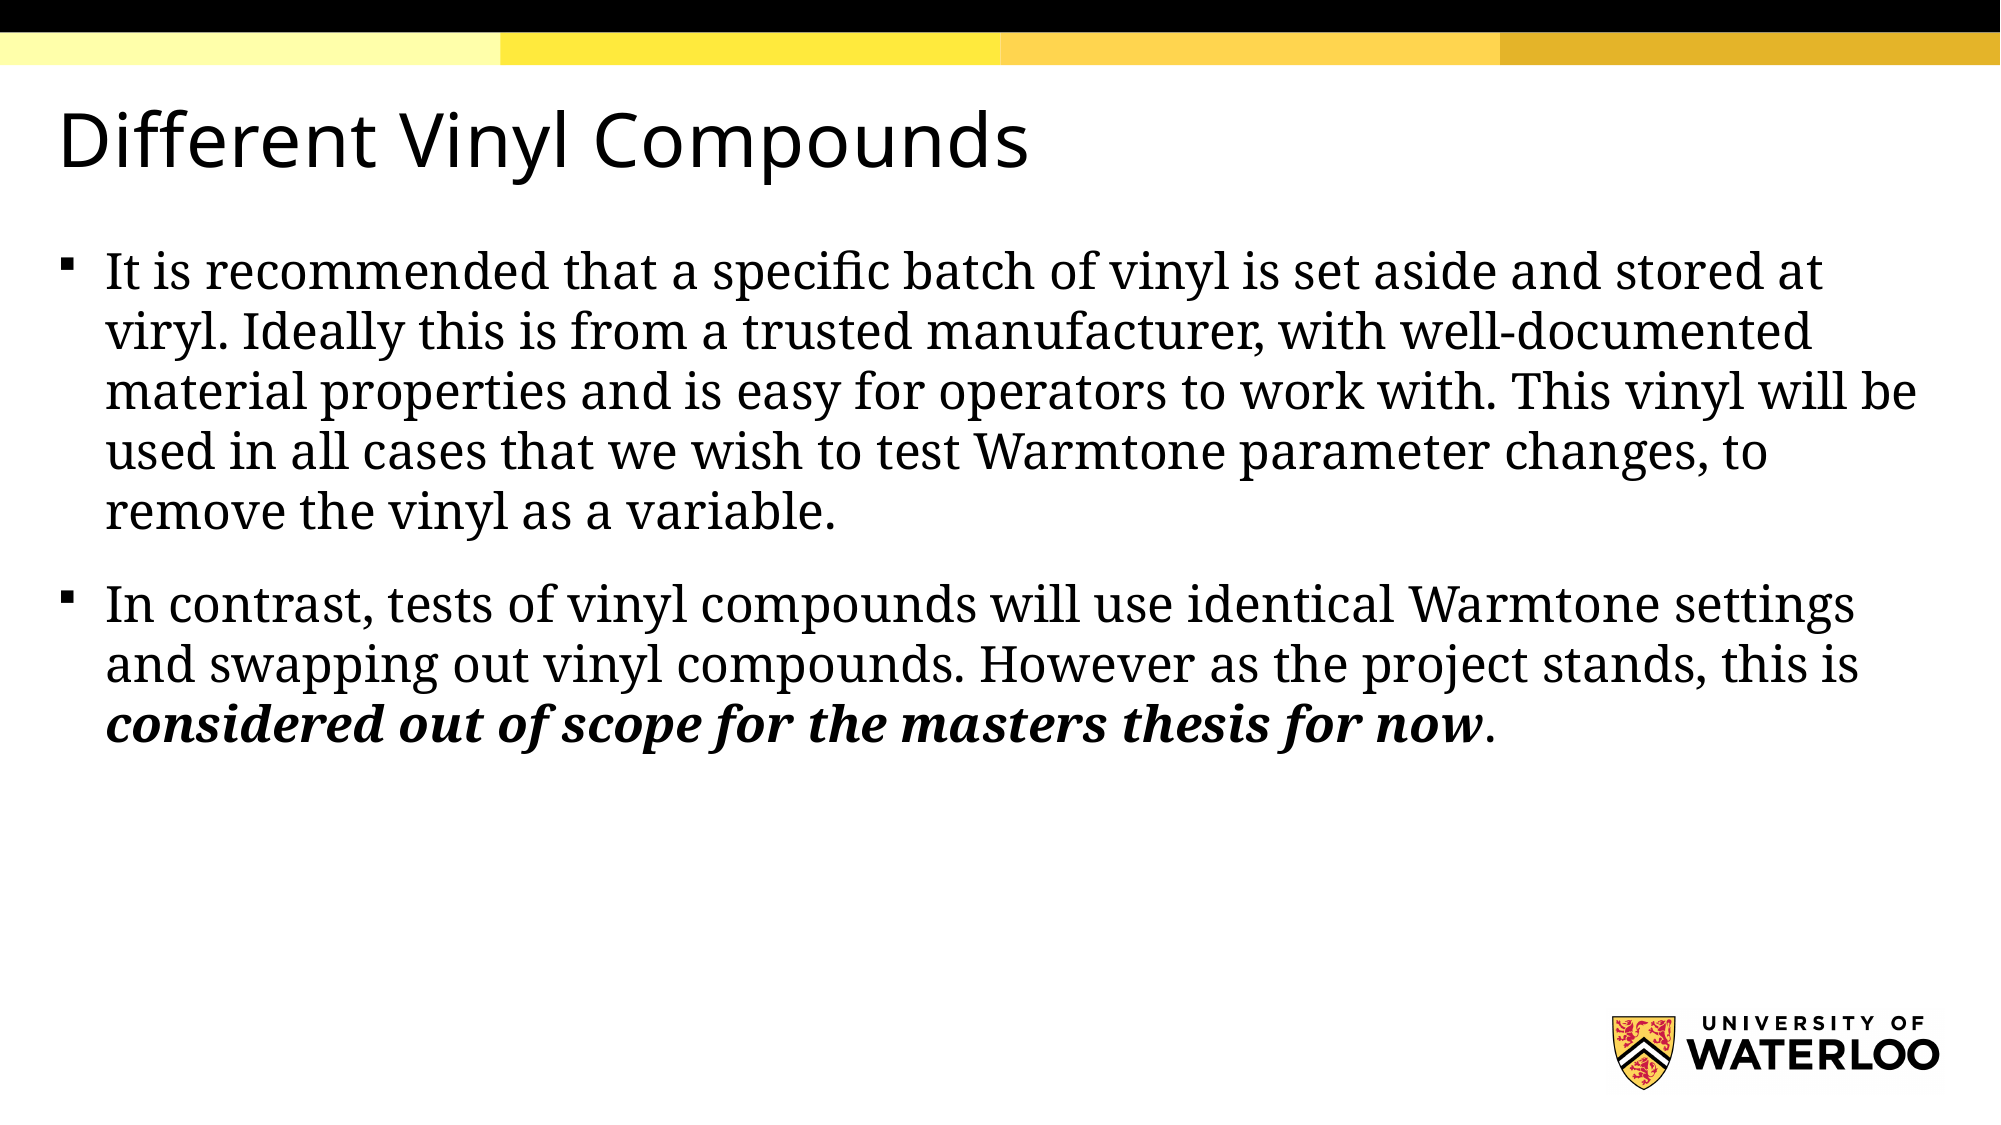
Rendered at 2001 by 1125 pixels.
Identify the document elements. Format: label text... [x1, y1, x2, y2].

picture [1606, 1008, 1945, 1095]
list It is recommended that a specific batch of vinyl is set aside and stored at viryl. Ideally this is from a trusted manufacturer, with well-documented material properties and is easy for operators to work with. This vinyl will be used in all cases that we wish to test Warmtone parameter changes, to remove the vinyl as a variable. In contrast, tests of vinyl compounds will use identical Warmtone settings and swapping out vinyl compounds. However as the project stands, this is considered out of scope for the masters thesis for now. [42, 231, 1941, 986]
title Different Vinyl Compounds [42, 71, 1941, 219]
